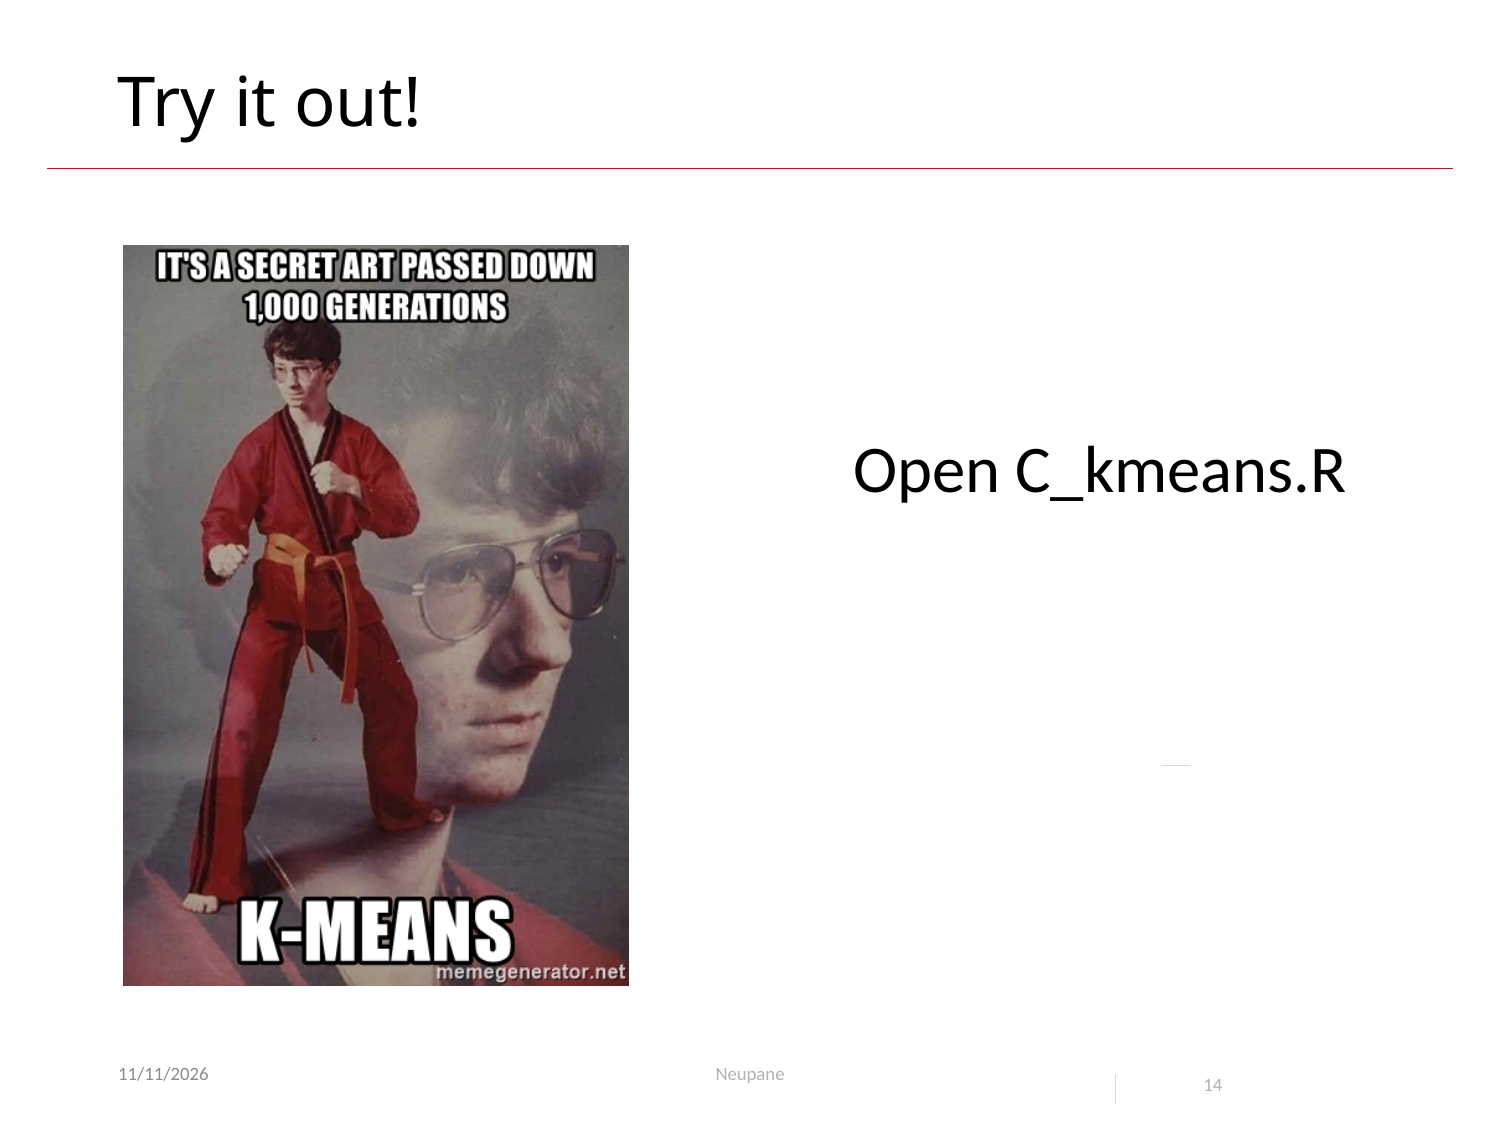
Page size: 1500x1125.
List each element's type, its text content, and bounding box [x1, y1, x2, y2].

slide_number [103, 1042, 441, 1103]
slide_number 14 [1188, 1042, 1330, 1103]
text_box Open C_kmeans.R [838, 418, 1363, 514]
title Try it out! [103, 59, 1397, 157]
footer Neupane [496, 1042, 1004, 1103]
picture [123, 245, 629, 987]
